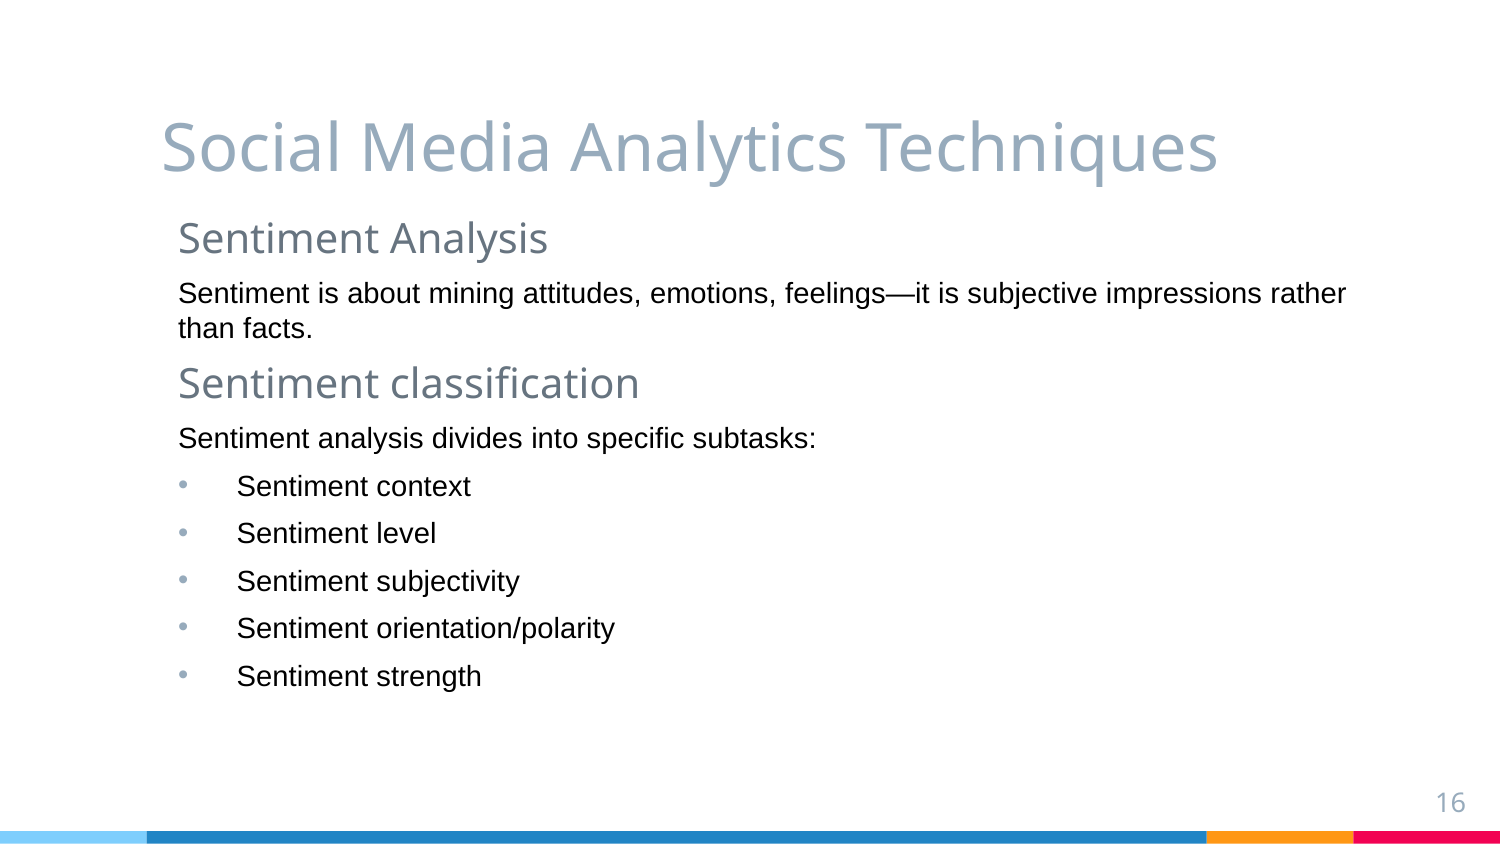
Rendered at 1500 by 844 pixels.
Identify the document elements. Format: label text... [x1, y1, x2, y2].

slide_number 16 [1391, 770, 1482, 822]
title Social Media Analytics Techniques [146, 58, 1367, 200]
list Sentiment Analysis Sentiment is about mining attitudes, emotions, feelings—it is subjective impressions rather than facts. Sentiment classification Sentiment analysis divides into specific subtasks: Sentiment context Sentiment level Sentiment subjectivity Sentiment orientation/polarity Sentiment strength [146, 196, 1410, 808]
